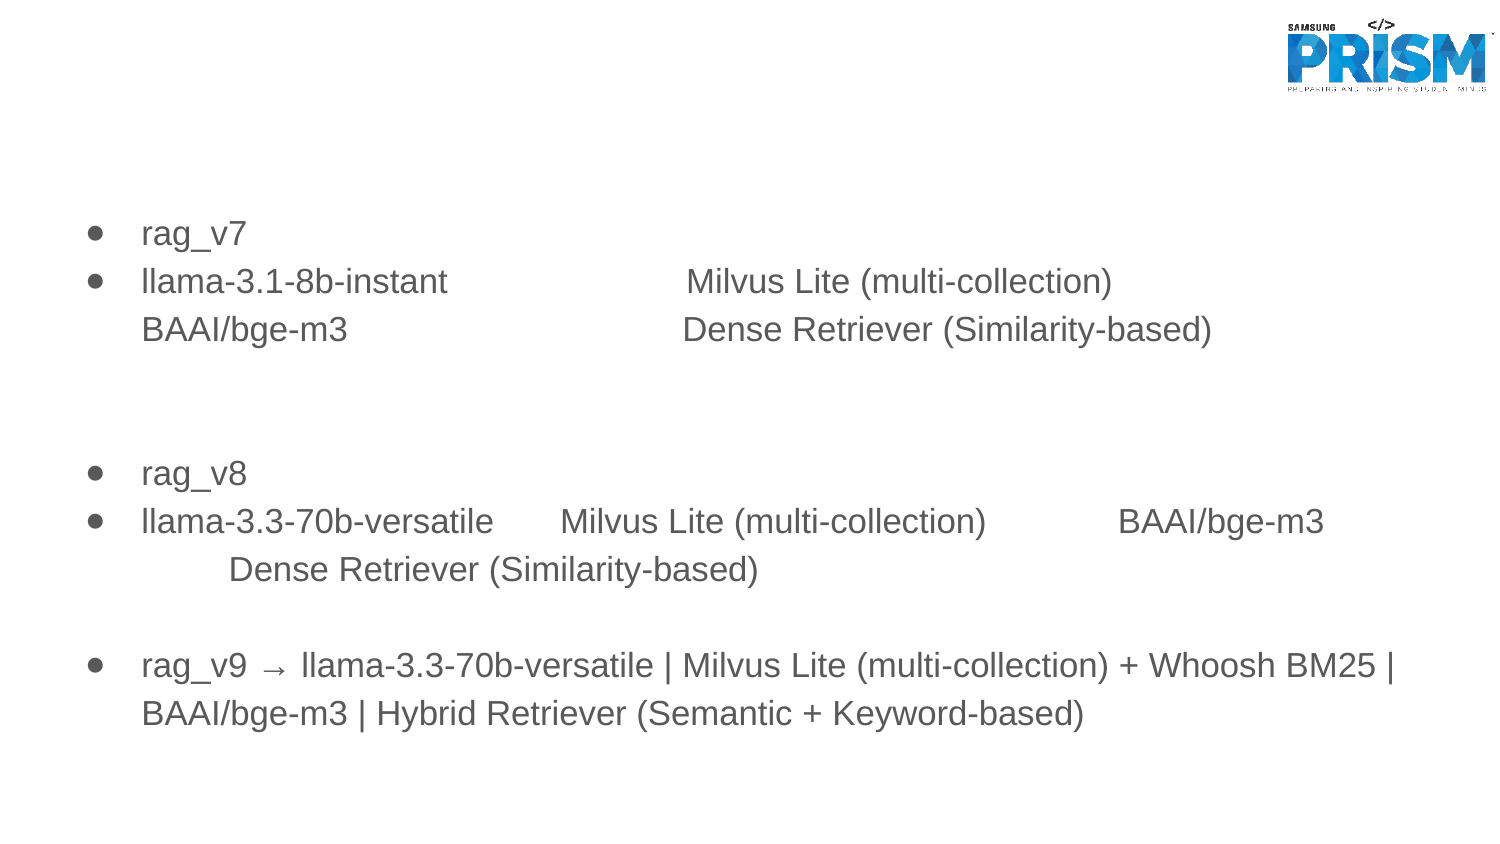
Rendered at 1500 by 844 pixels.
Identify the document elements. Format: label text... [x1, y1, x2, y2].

picture [1283, 16, 1500, 96]
list rag_v7 llama-3.1-8b-instant Milvus Lite (multi-collection) BAAI/bge-m3 Dense Retriever (Similarity-based) rag_v8 llama-3.3-70b-versatile Milvus Lite (multi-collection) BAAI/bge-m3 Dense Retriever (Similarity-based) rag_v9 → llama-3.3-70b-versatile | Milvus Lite (multi-collection) + Whoosh BM25 | BAAI/bge-m3 | Hybrid Retriever (Semantic + Keyword-based) [51, 189, 1449, 750]
